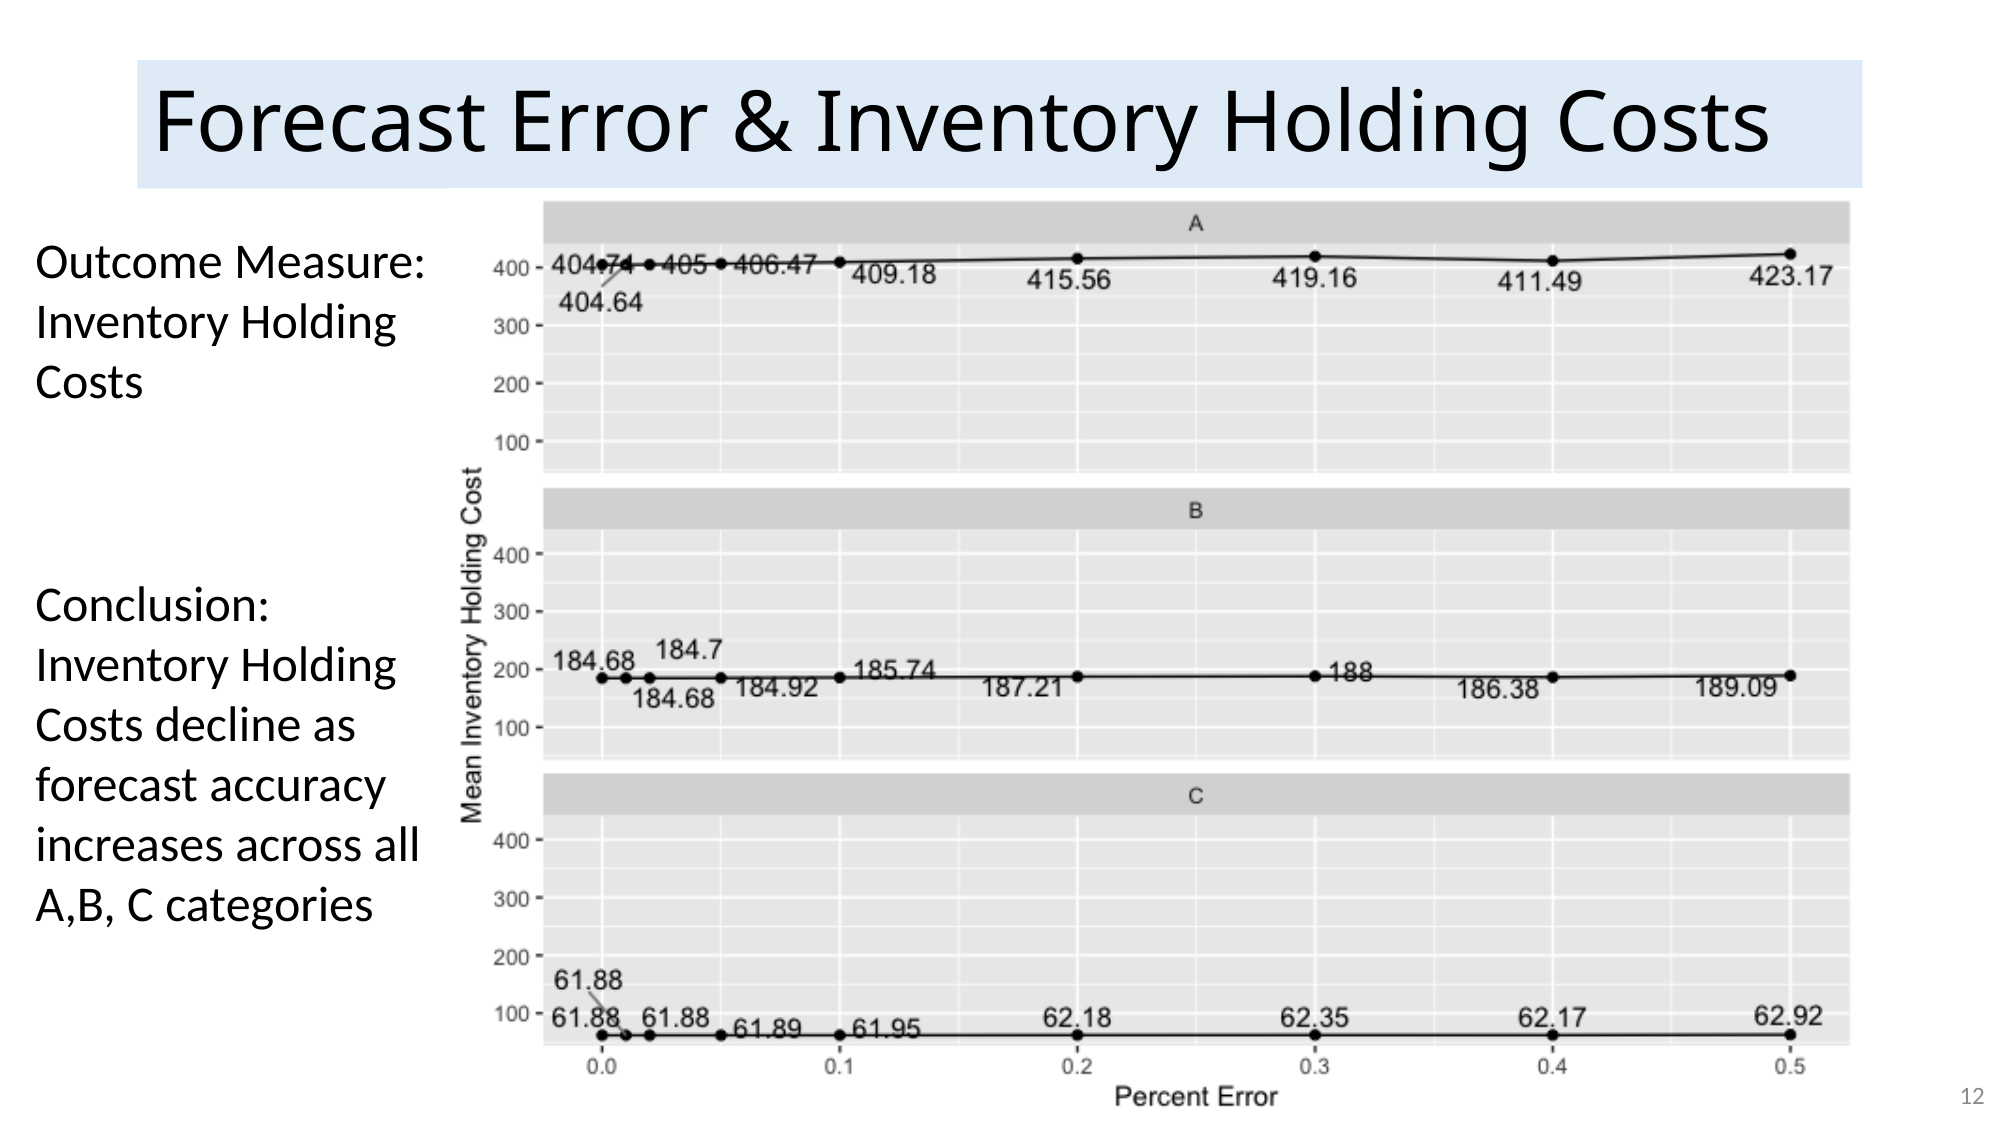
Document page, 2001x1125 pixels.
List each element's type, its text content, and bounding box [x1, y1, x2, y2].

text_box Outcome Measure: Inventory Holding Costs [20, 221, 448, 416]
text_box Conclusion: Inventory Holding Costs decline as forecast accuracy increases across all A,B, C categories [20, 564, 448, 940]
title Forecast Error & Inventory Holding Costs [137, 59, 1863, 189]
picture [448, 188, 1864, 1125]
slide_number 12 [1864, 1065, 2000, 1125]
